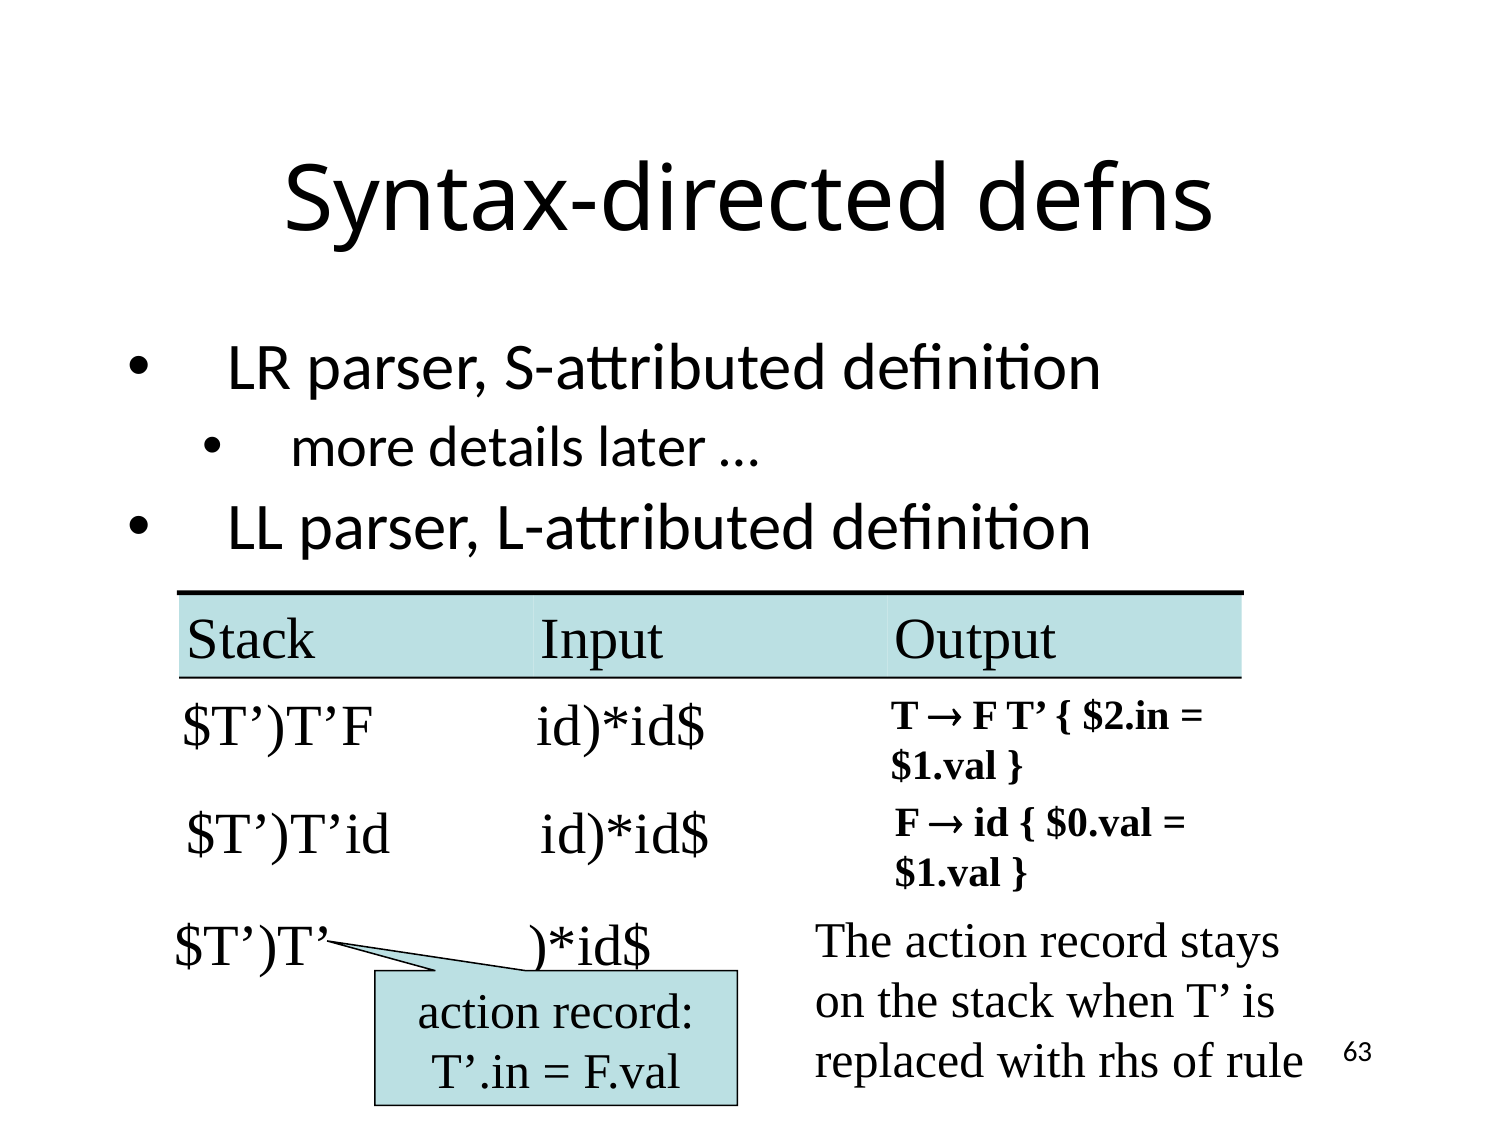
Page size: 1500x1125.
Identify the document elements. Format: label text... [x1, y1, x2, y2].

list LR parser, S-attributed definition more details later … LL parser, L-attributed definition [112, 324, 1388, 588]
text_box )*id$ [521, 899, 799, 985]
text_box $T’)T’F [174, 680, 530, 765]
title Syntax-directed defns [112, 99, 1388, 288]
slide_number 63 [1074, 1024, 1388, 1101]
text_box T  F T’ { $2.in = $1.val } [883, 680, 1238, 787]
text_box id)*id$ [534, 787, 888, 873]
text_box action record: T’.in = F.val [327, 940, 738, 1106]
text_box F  id { $0.val = $1.val } [887, 787, 1242, 899]
text_box The action record stays on the stack when T’ is replaced with rhs of rule [799, 899, 1325, 1095]
text_box $T’)T’id [179, 787, 534, 873]
text_box Input [534, 593, 888, 677]
text_box Stack [179, 593, 534, 677]
text_box $T’)T’ [166, 899, 521, 985]
text_box Output [888, 593, 1242, 677]
text_box id)*id$ [530, 680, 884, 765]
